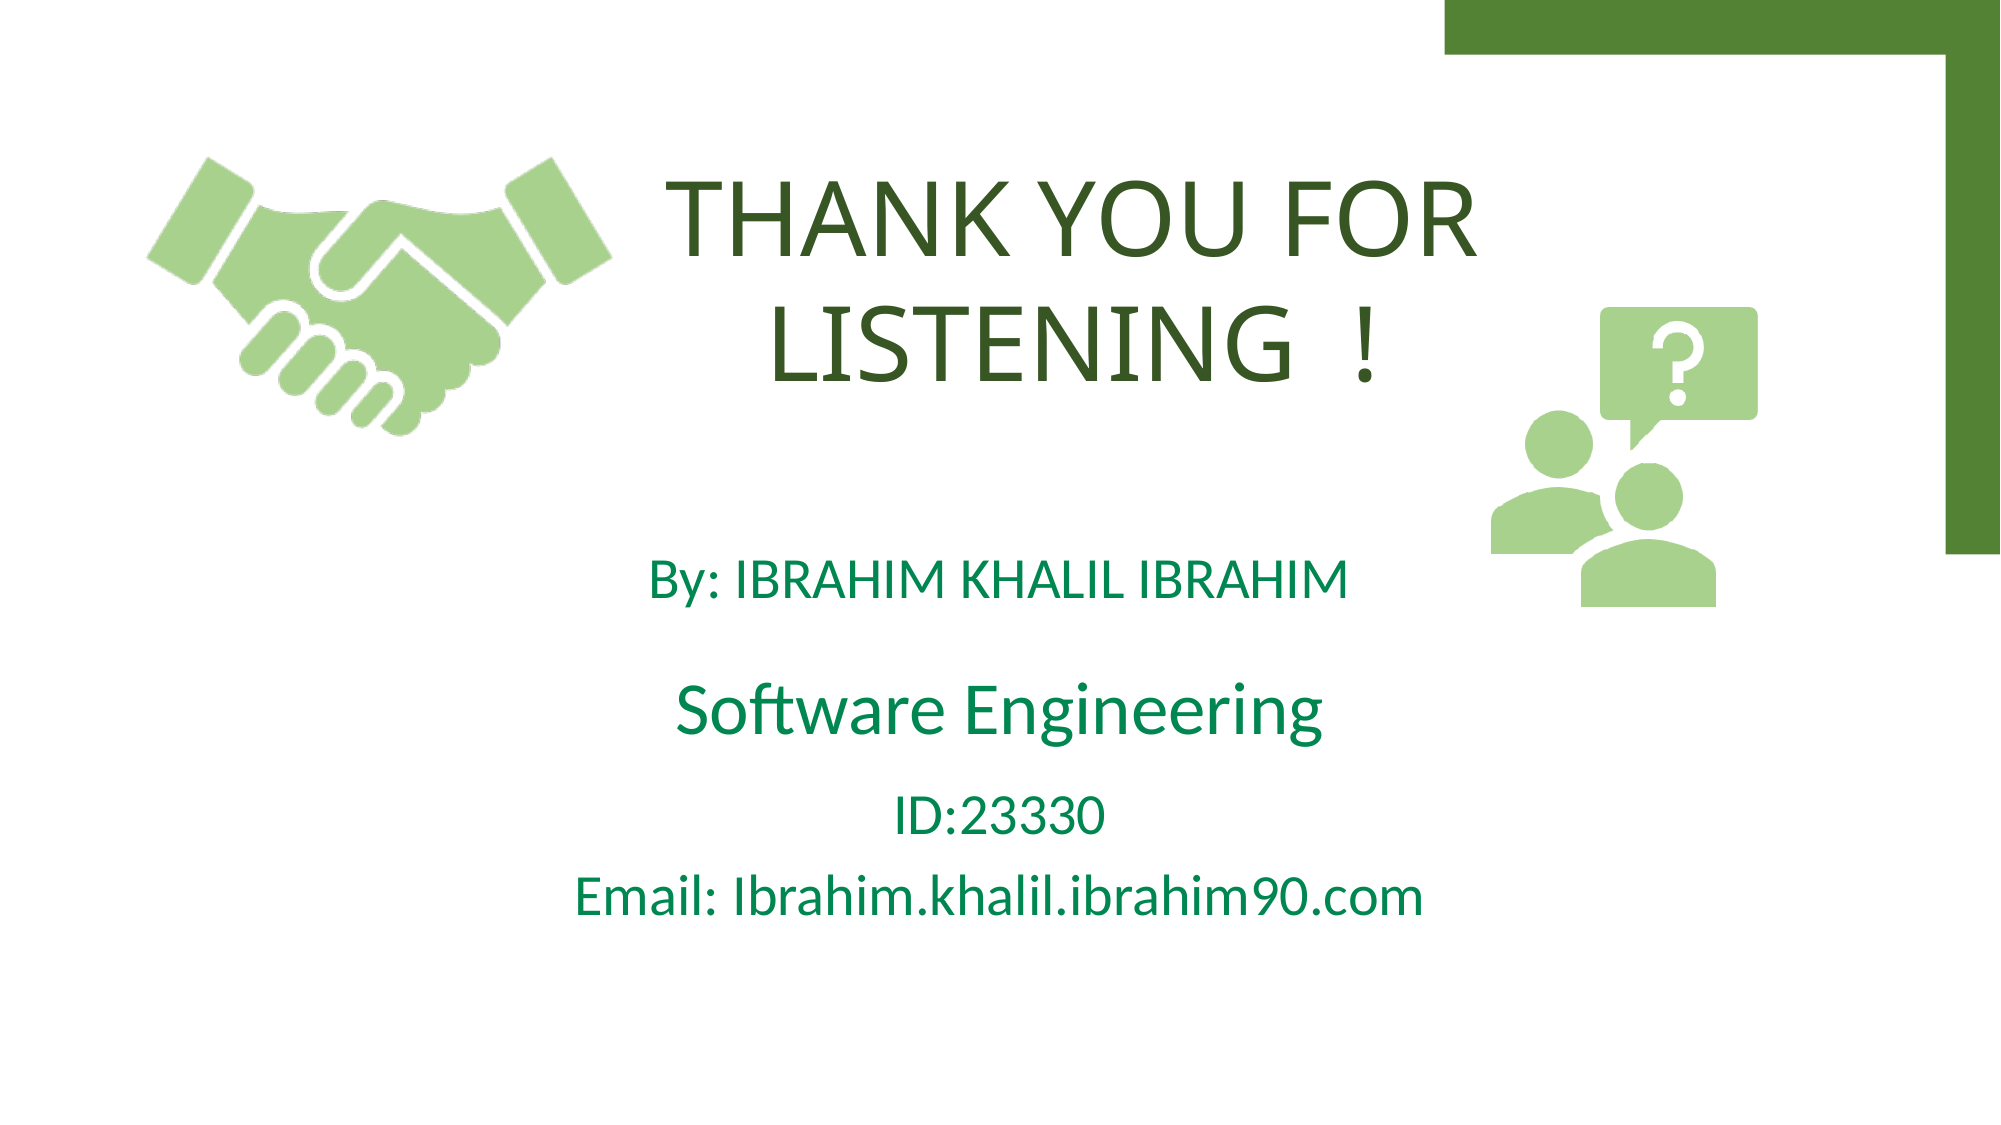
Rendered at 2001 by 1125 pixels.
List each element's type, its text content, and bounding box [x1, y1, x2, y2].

picture [122, 40, 637, 554]
picture [1444, 277, 1804, 636]
text_box Email: Ibrahim.khalil.ibrahim90.com [514, 858, 1486, 936]
text_box Software Engineering [660, 651, 1340, 757]
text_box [1444, 0, 2000, 555]
text_box By: IBRAHIM KHALIL IBRAHIM [172, 540, 1828, 640]
text_box ID:23330 [641, 777, 1359, 855]
text_box THANK YOU FOR LISTENING ! [637, 172, 1444, 383]
